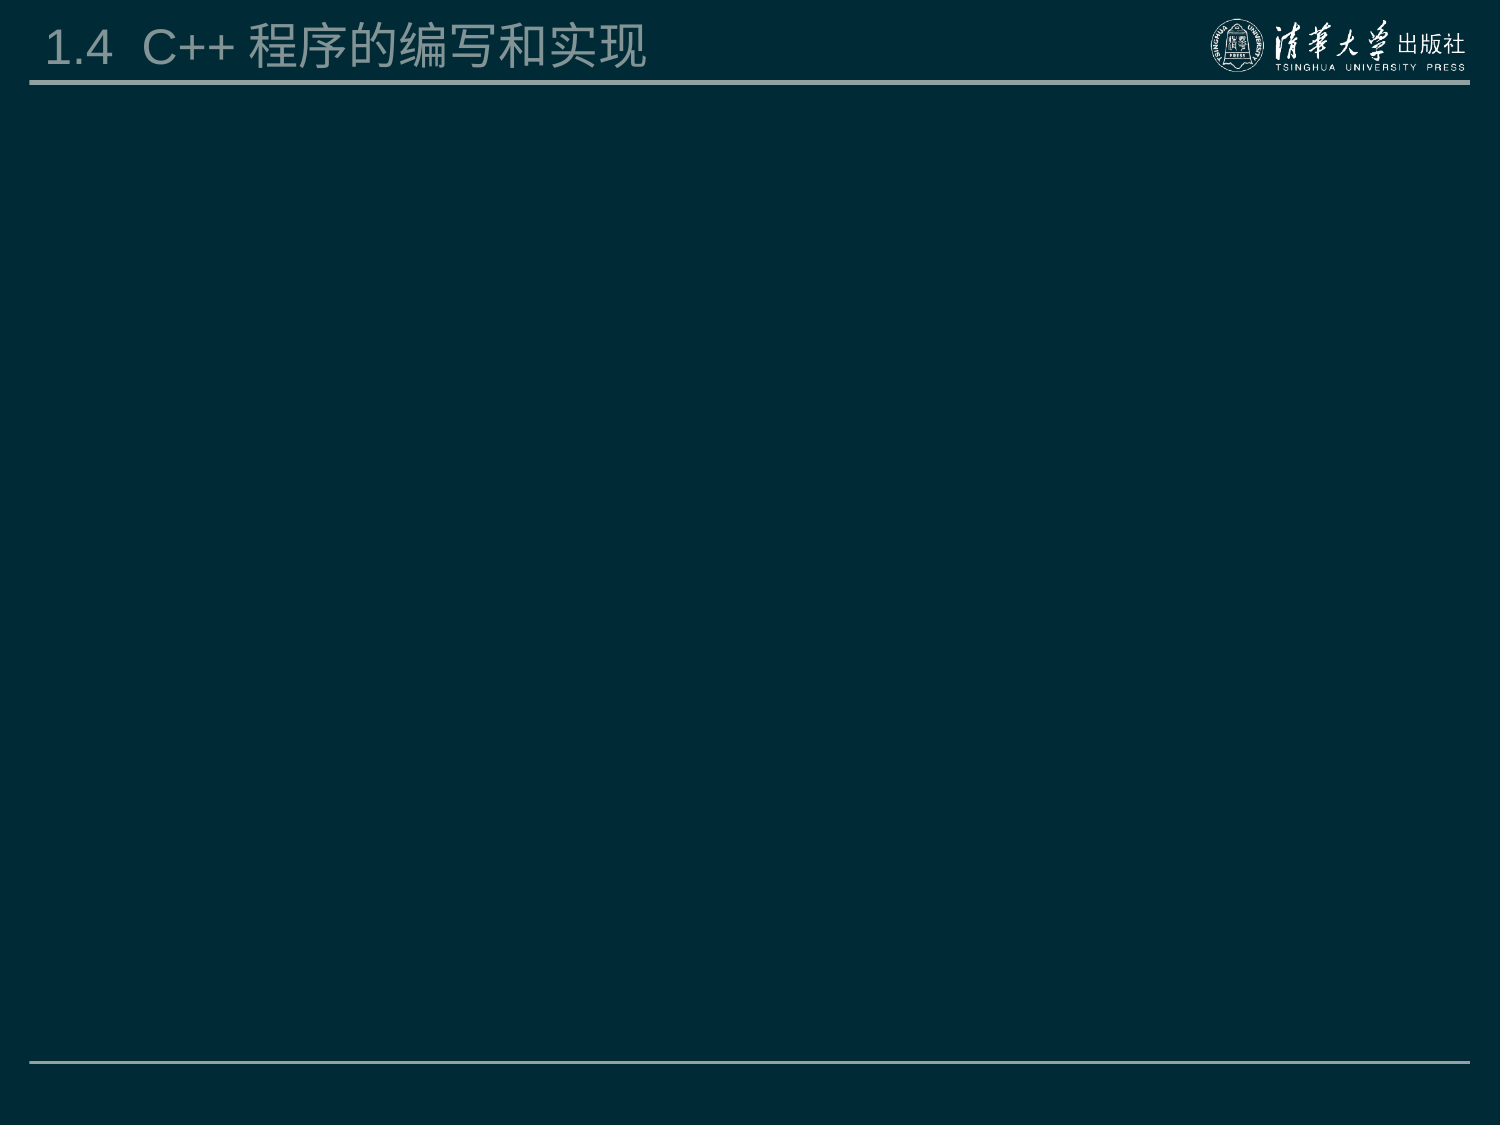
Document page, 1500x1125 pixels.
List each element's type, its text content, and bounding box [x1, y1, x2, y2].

title 1.4 C++程序的编写和实现 [29, 11, 1470, 77]
